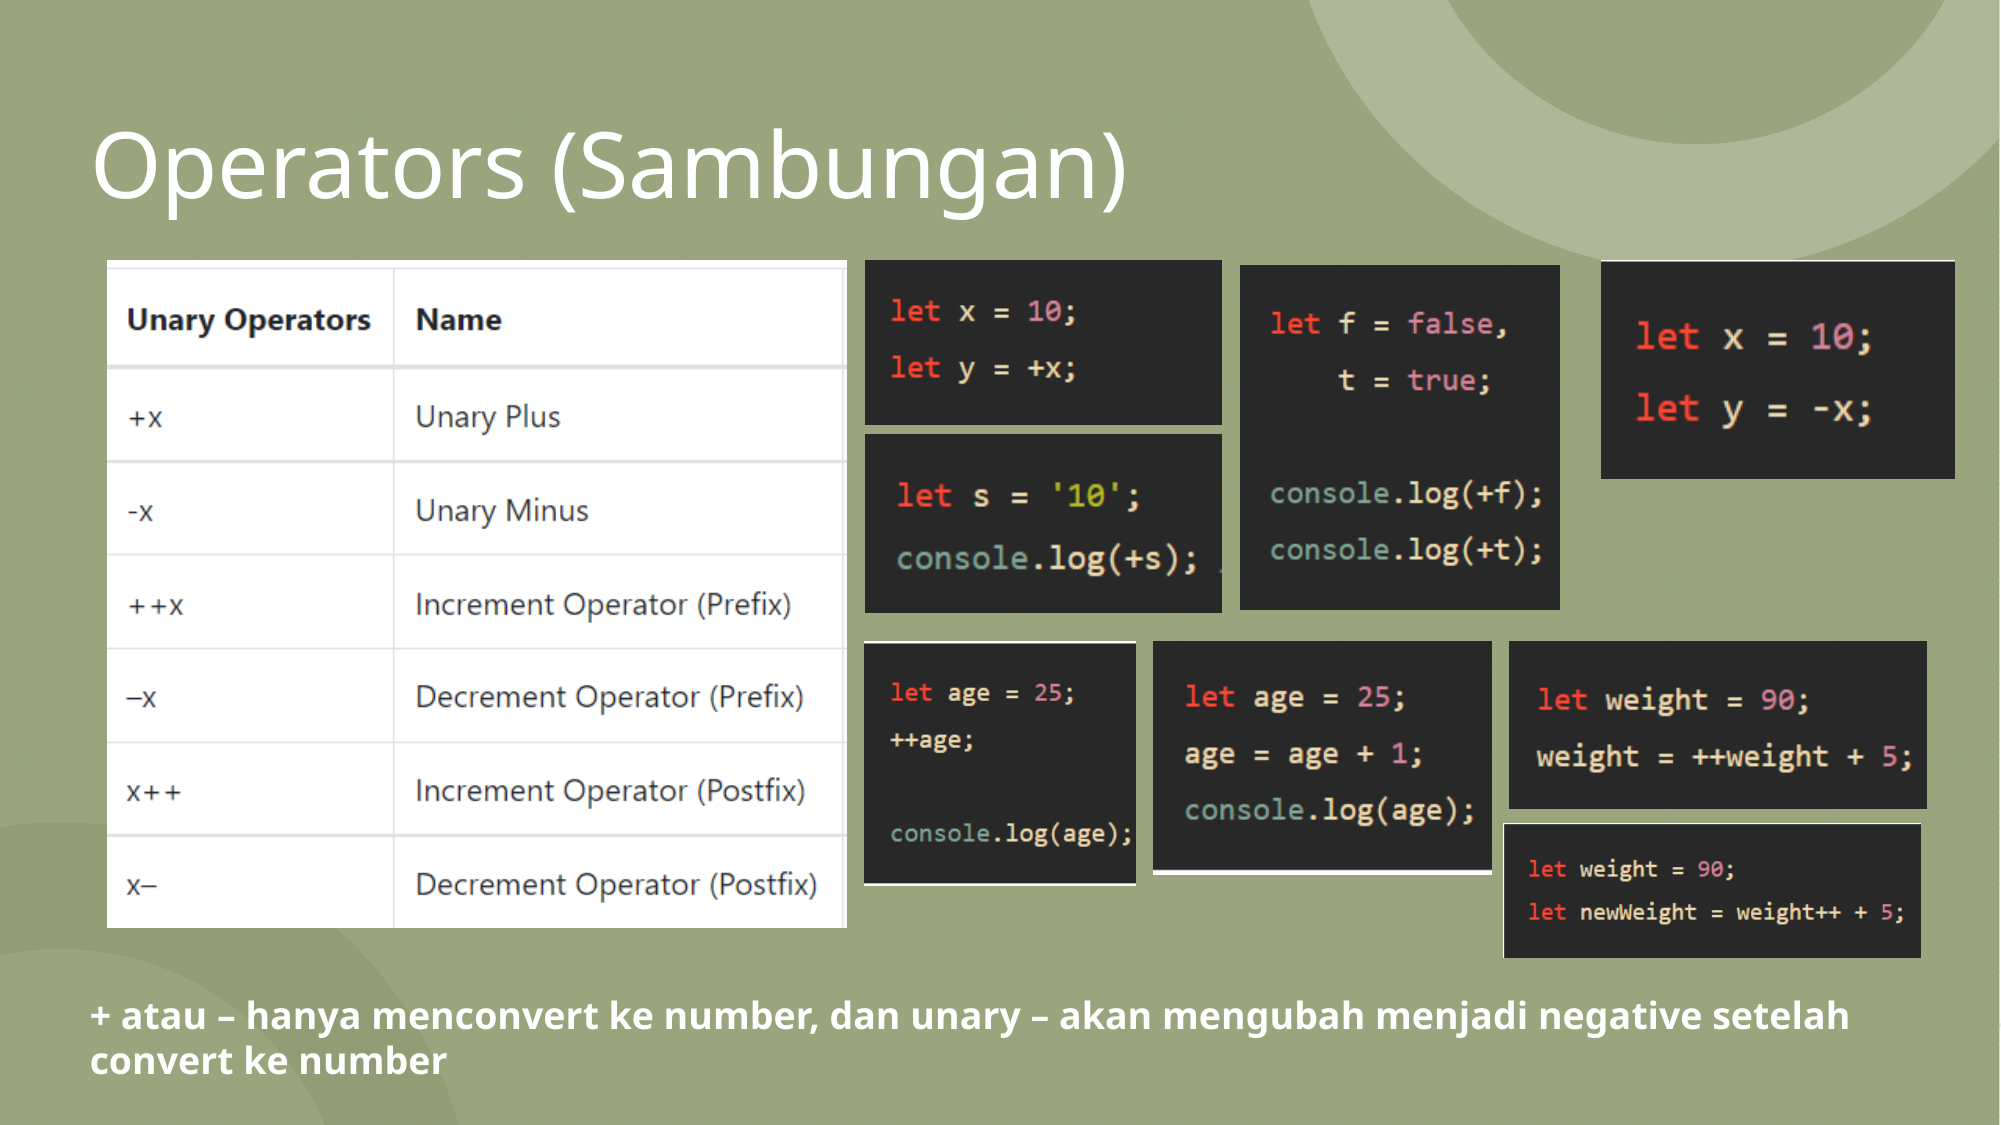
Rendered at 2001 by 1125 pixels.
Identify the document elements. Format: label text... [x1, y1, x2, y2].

picture [865, 260, 1222, 425]
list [107, 260, 847, 928]
title Operators (Sambungan) [75, 59, 1834, 278]
picture [864, 641, 1136, 886]
picture [865, 434, 1222, 613]
text_box + atau – hanya menconvert ke number, dan unary – akan mengubah menjadi negative setelah convert ke number [75, 985, 1921, 1090]
picture [1153, 641, 1492, 875]
picture [1601, 260, 1955, 480]
picture [1240, 265, 1560, 610]
picture [1509, 641, 1927, 809]
picture [1502, 823, 1921, 958]
